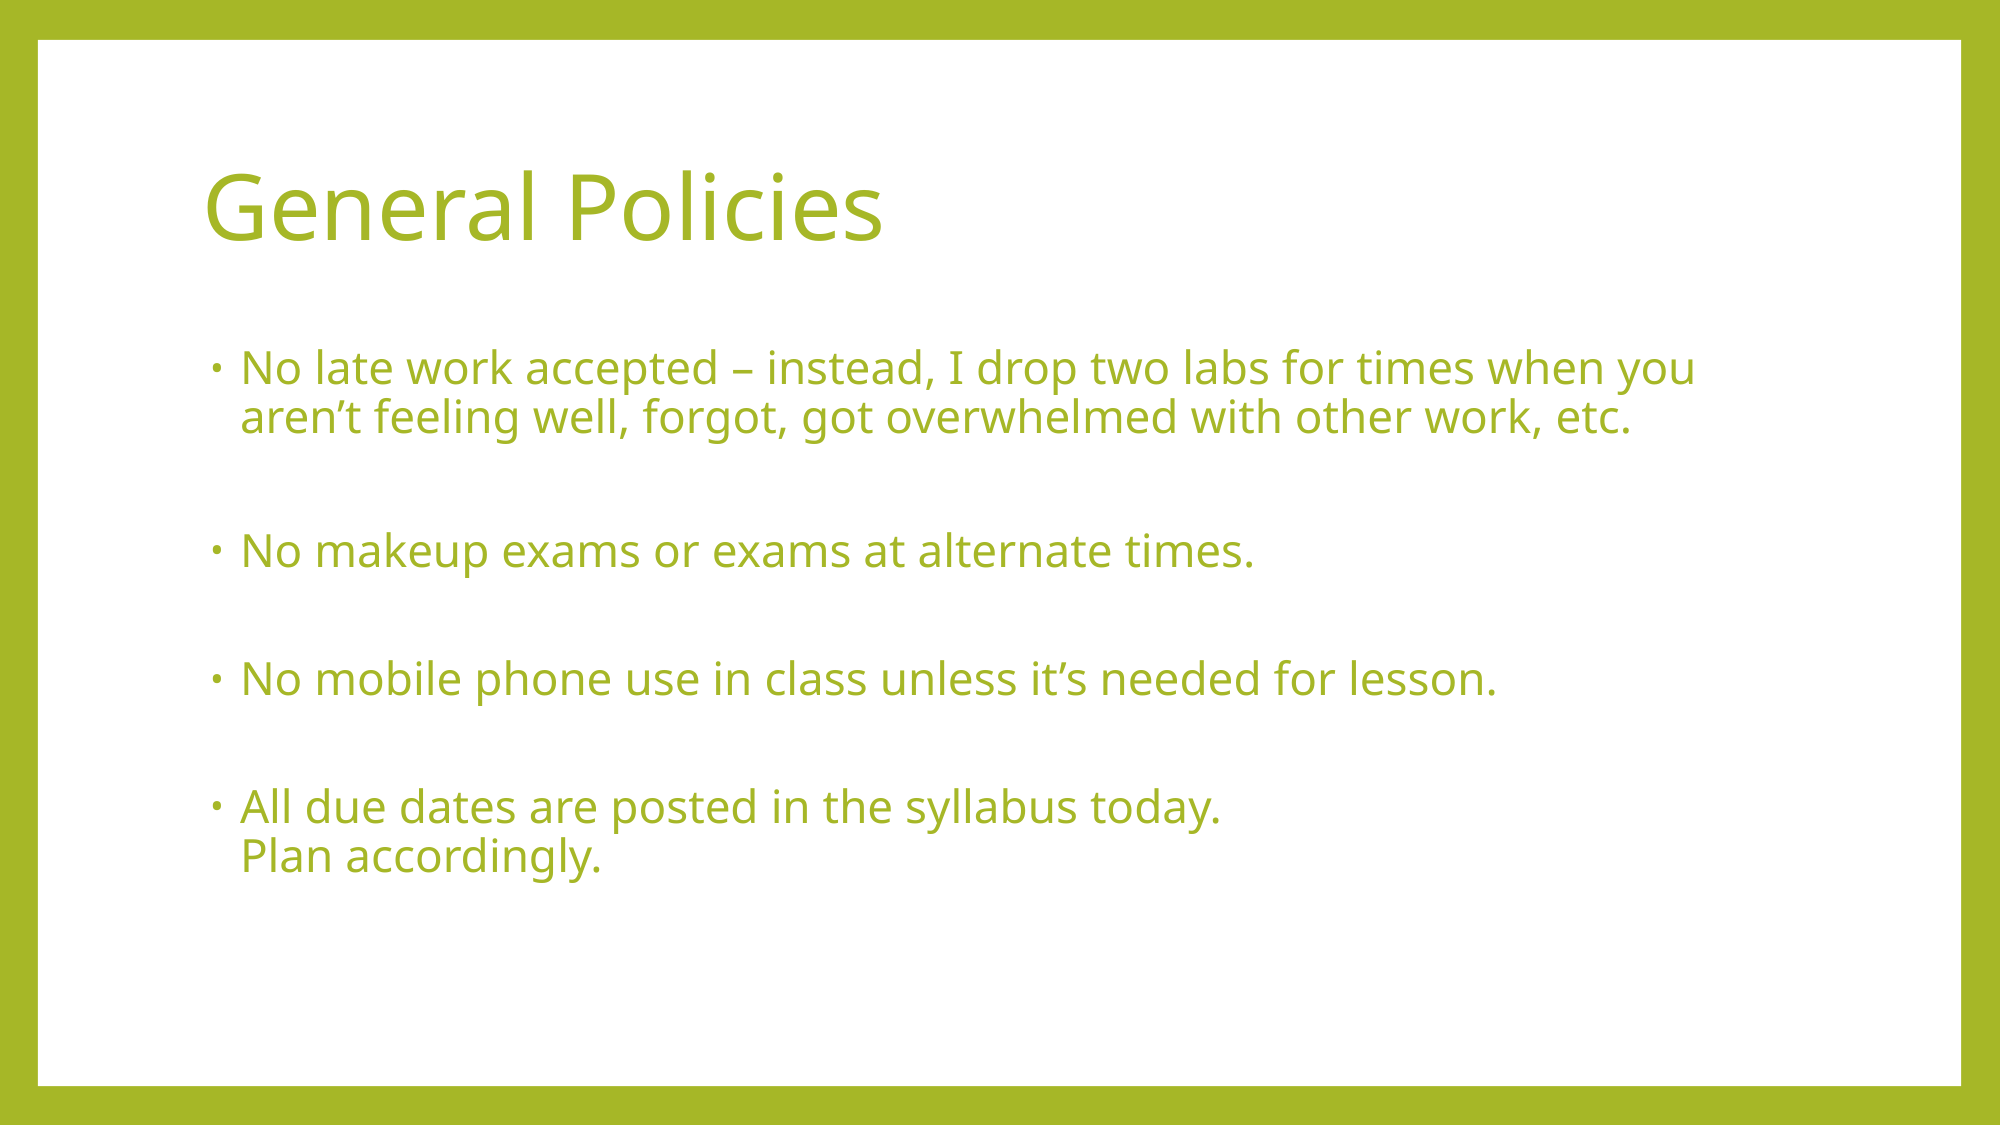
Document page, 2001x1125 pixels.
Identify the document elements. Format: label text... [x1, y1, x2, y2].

title General Policies [187, 99, 1808, 323]
list No late work accepted – instead, I drop two labs for times when you aren’t feeling well, forgot, got overwhelmed with other work, etc. No makeup exams or exams at alternate times. No mobile phone use in class unless it’s needed for lesson. All due dates are posted in the syllabus today. Plan accordingly. [187, 337, 1808, 1000]
